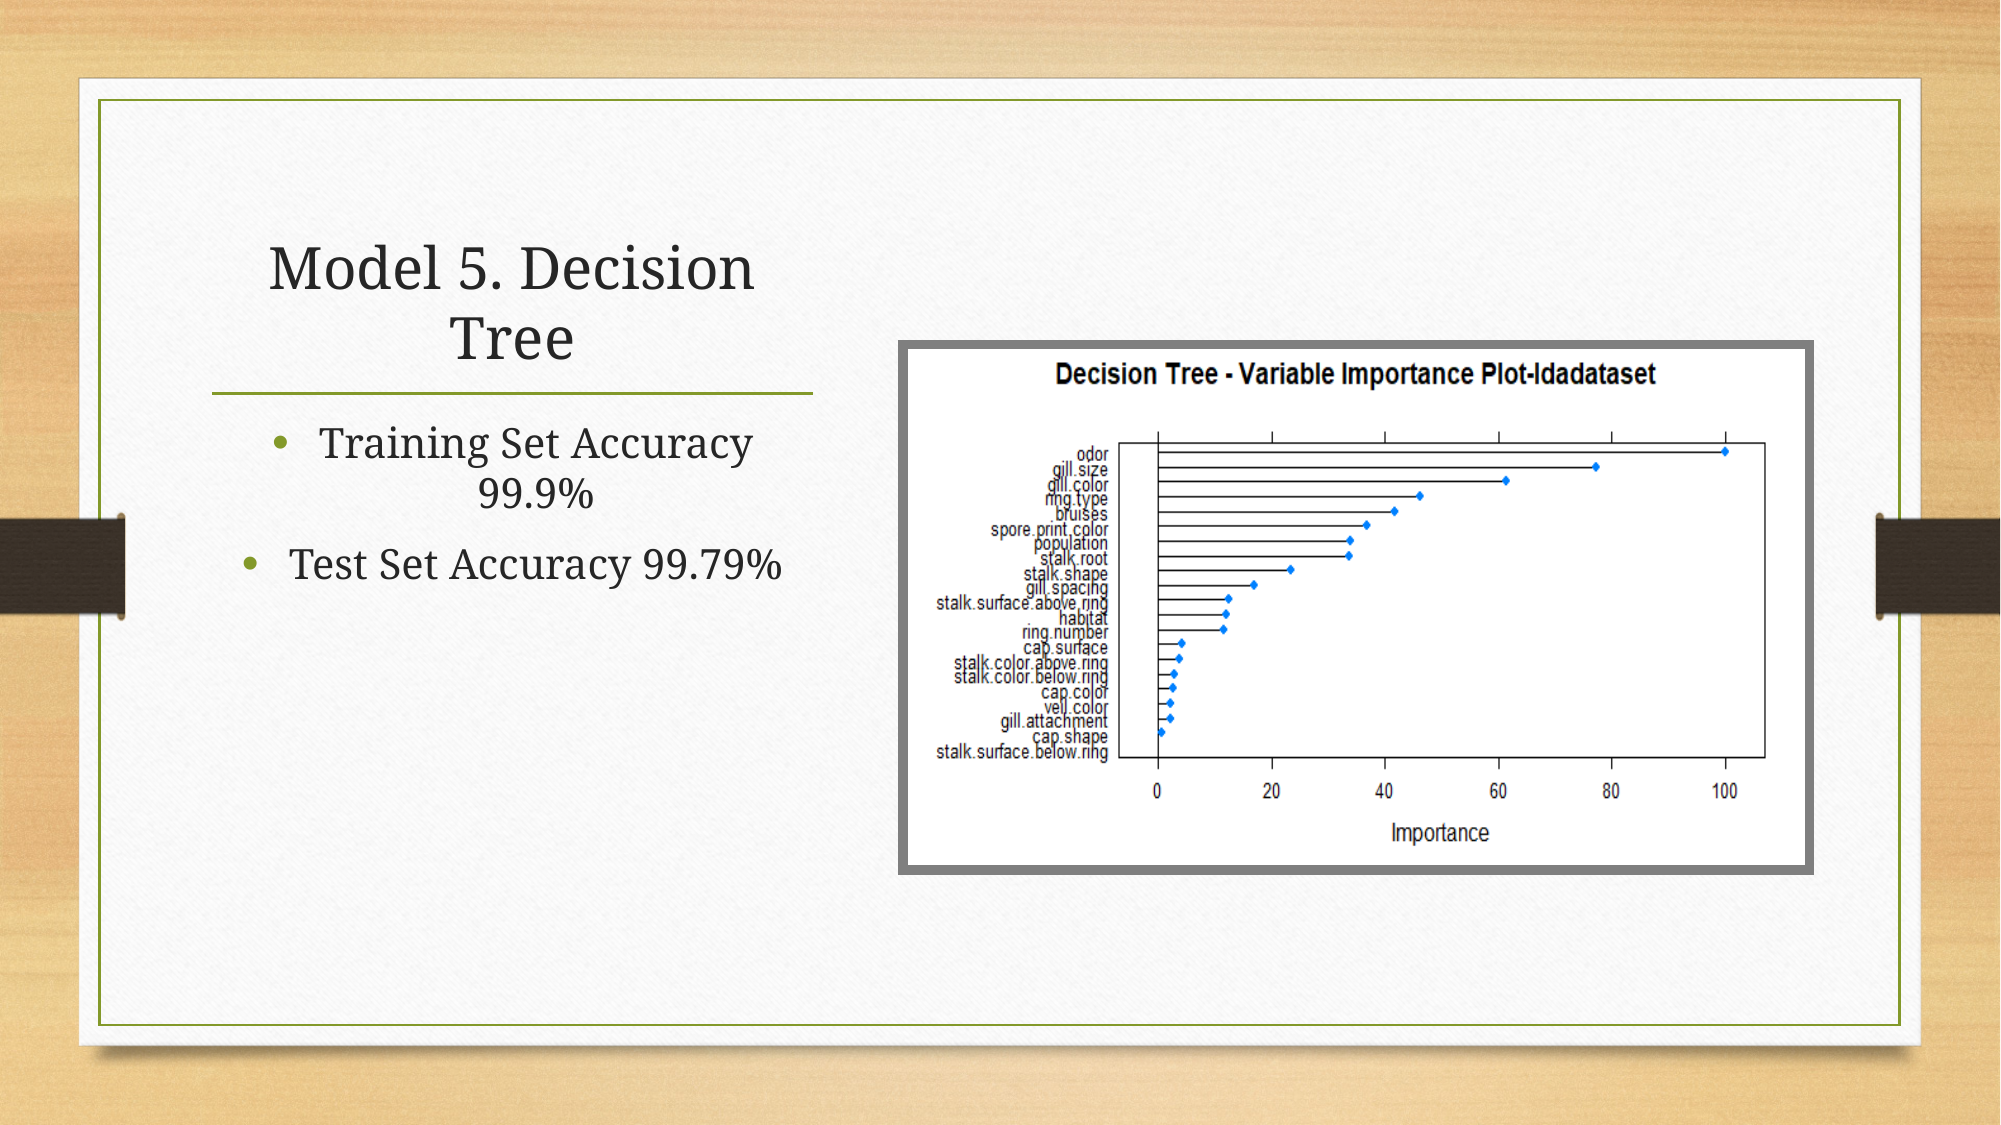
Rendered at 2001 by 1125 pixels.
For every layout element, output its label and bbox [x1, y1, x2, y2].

text_box [0, 0, 2000, 1125]
picture [907, 348, 1806, 866]
